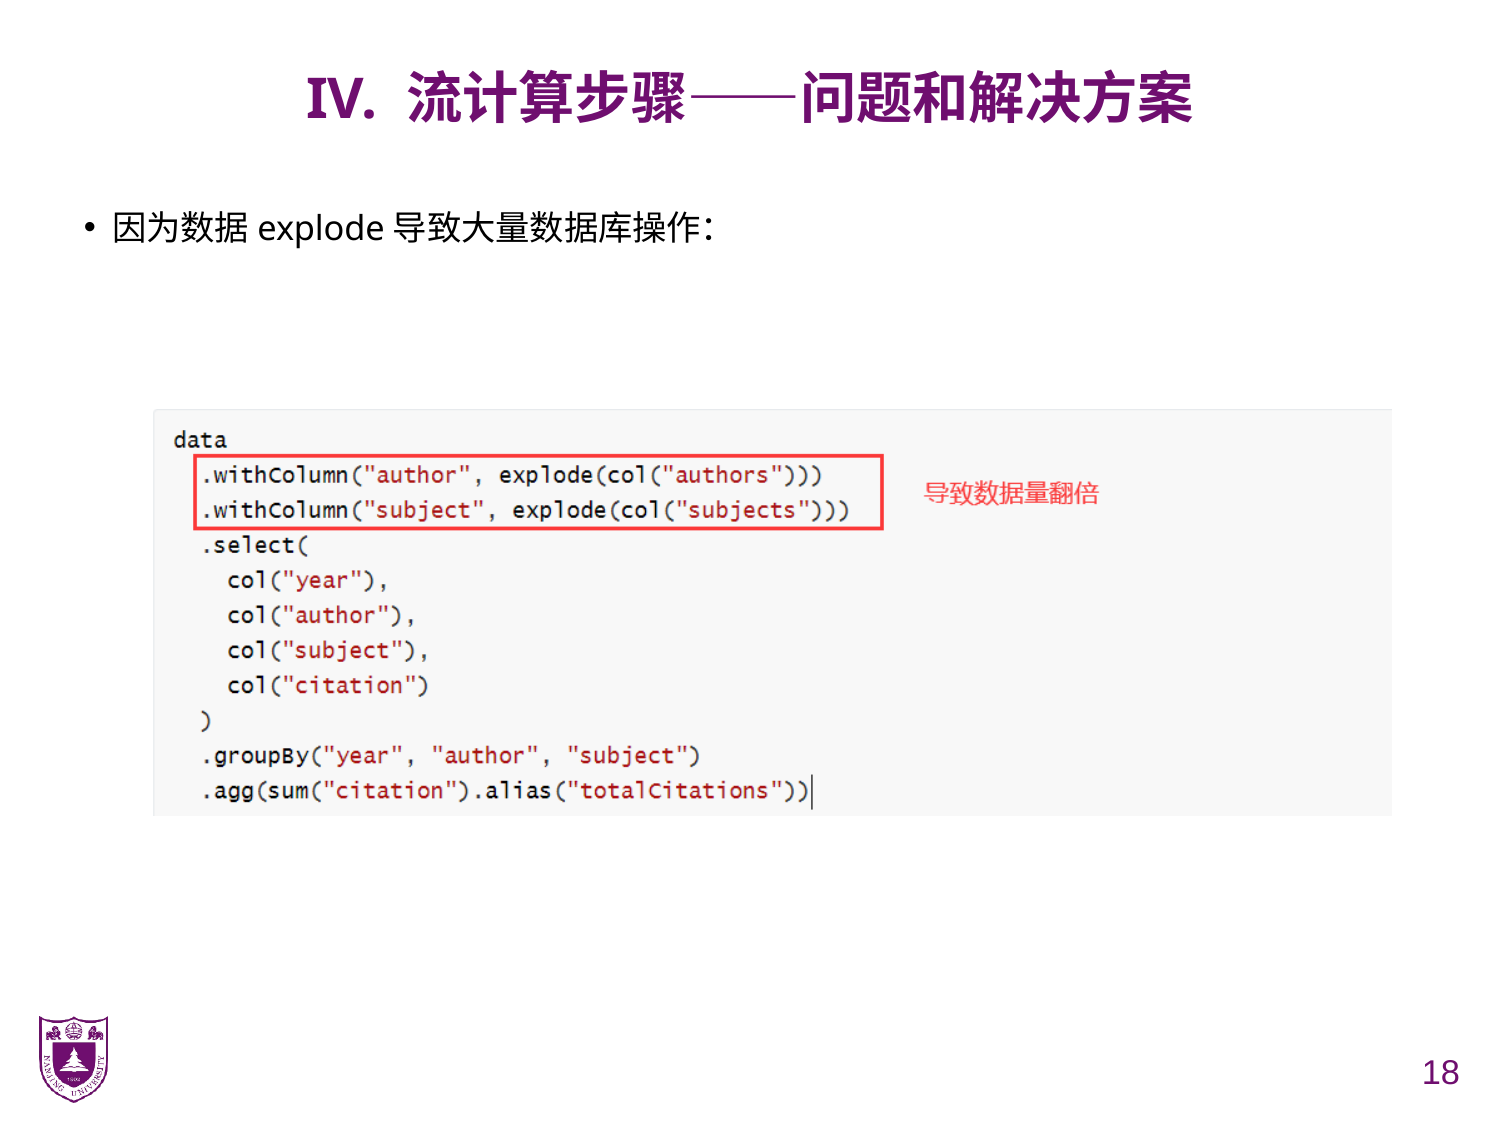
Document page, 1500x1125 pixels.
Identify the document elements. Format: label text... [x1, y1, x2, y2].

picture [39, 1016, 108, 1103]
title IV. 流计算步骤——问题和解决方案 [68, 47, 1431, 154]
slide_number 18 [1370, 1047, 1475, 1095]
list 因为数据explode导致大量数据库操作： [68, 194, 1475, 1031]
picture [152, 409, 1392, 816]
